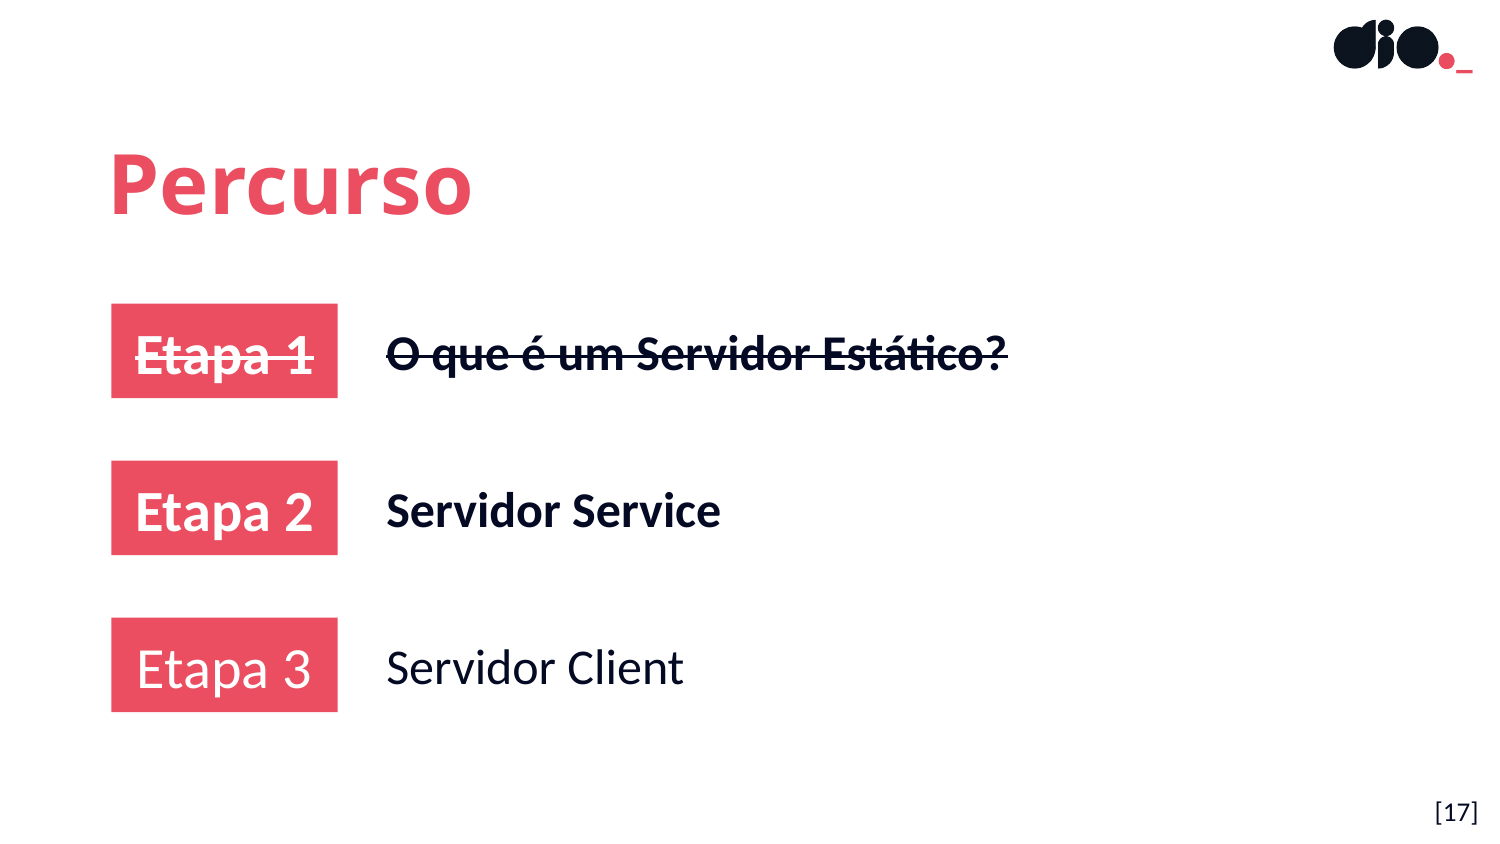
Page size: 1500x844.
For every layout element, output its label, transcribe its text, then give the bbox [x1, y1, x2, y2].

text_box Servidor Service [371, 470, 1384, 546]
text_box Etapa 2 [111, 460, 338, 556]
text_box O que é um Servidor Estático? [371, 313, 1384, 389]
text_box Percurso [92, 104, 1309, 243]
text_box Etapa 3 [111, 617, 338, 713]
picture [1333, 19, 1473, 74]
text_box Etapa 1 [111, 303, 338, 399]
slide_number [17] [1403, 779, 1494, 844]
text_box Servidor Client [371, 627, 1384, 703]
